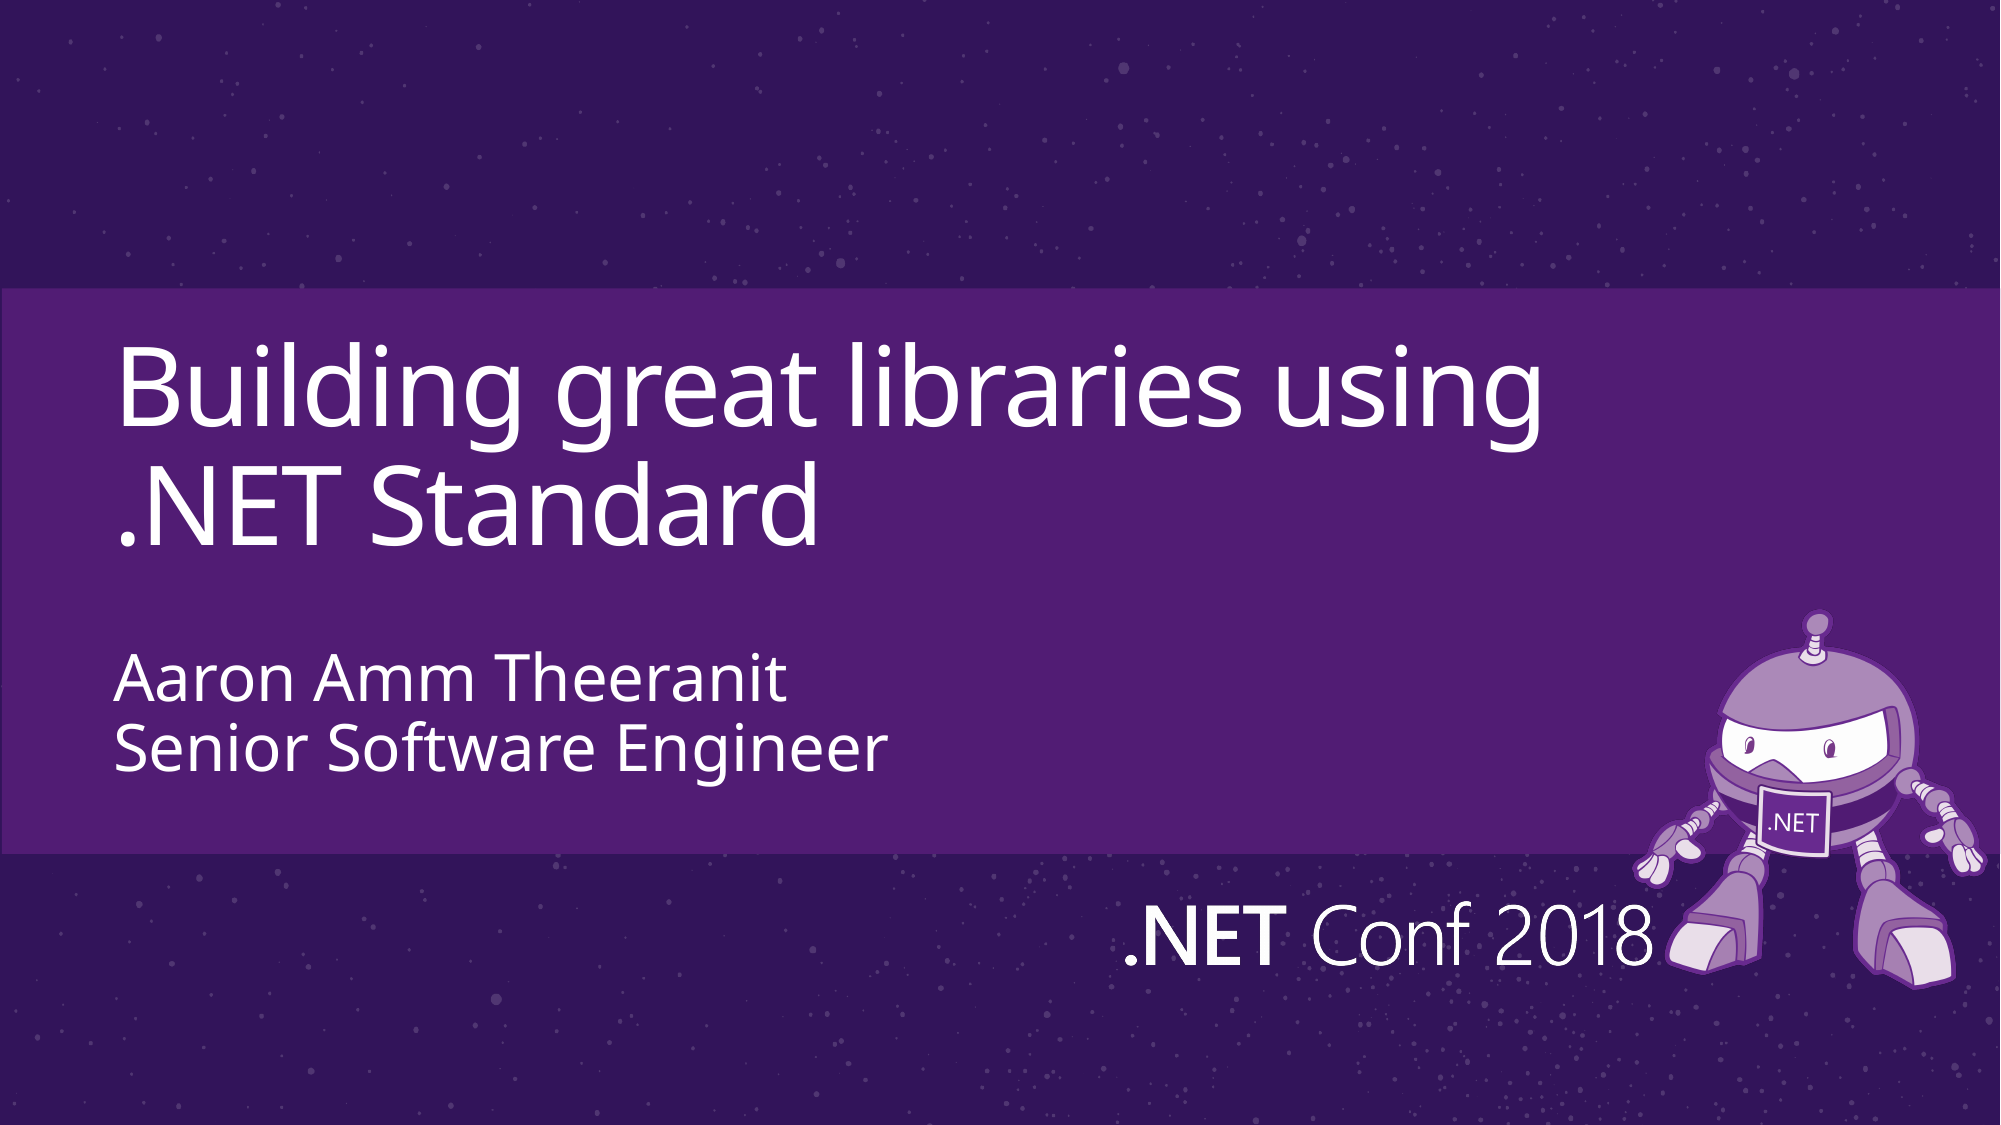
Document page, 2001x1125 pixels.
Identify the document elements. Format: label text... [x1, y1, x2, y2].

picture [0, 0, 2000, 1125]
title Building great libraries using .NET Standard [89, 315, 1904, 610]
list Aaron Amm Theeranit Senior Software Engineer [89, 626, 1707, 819]
